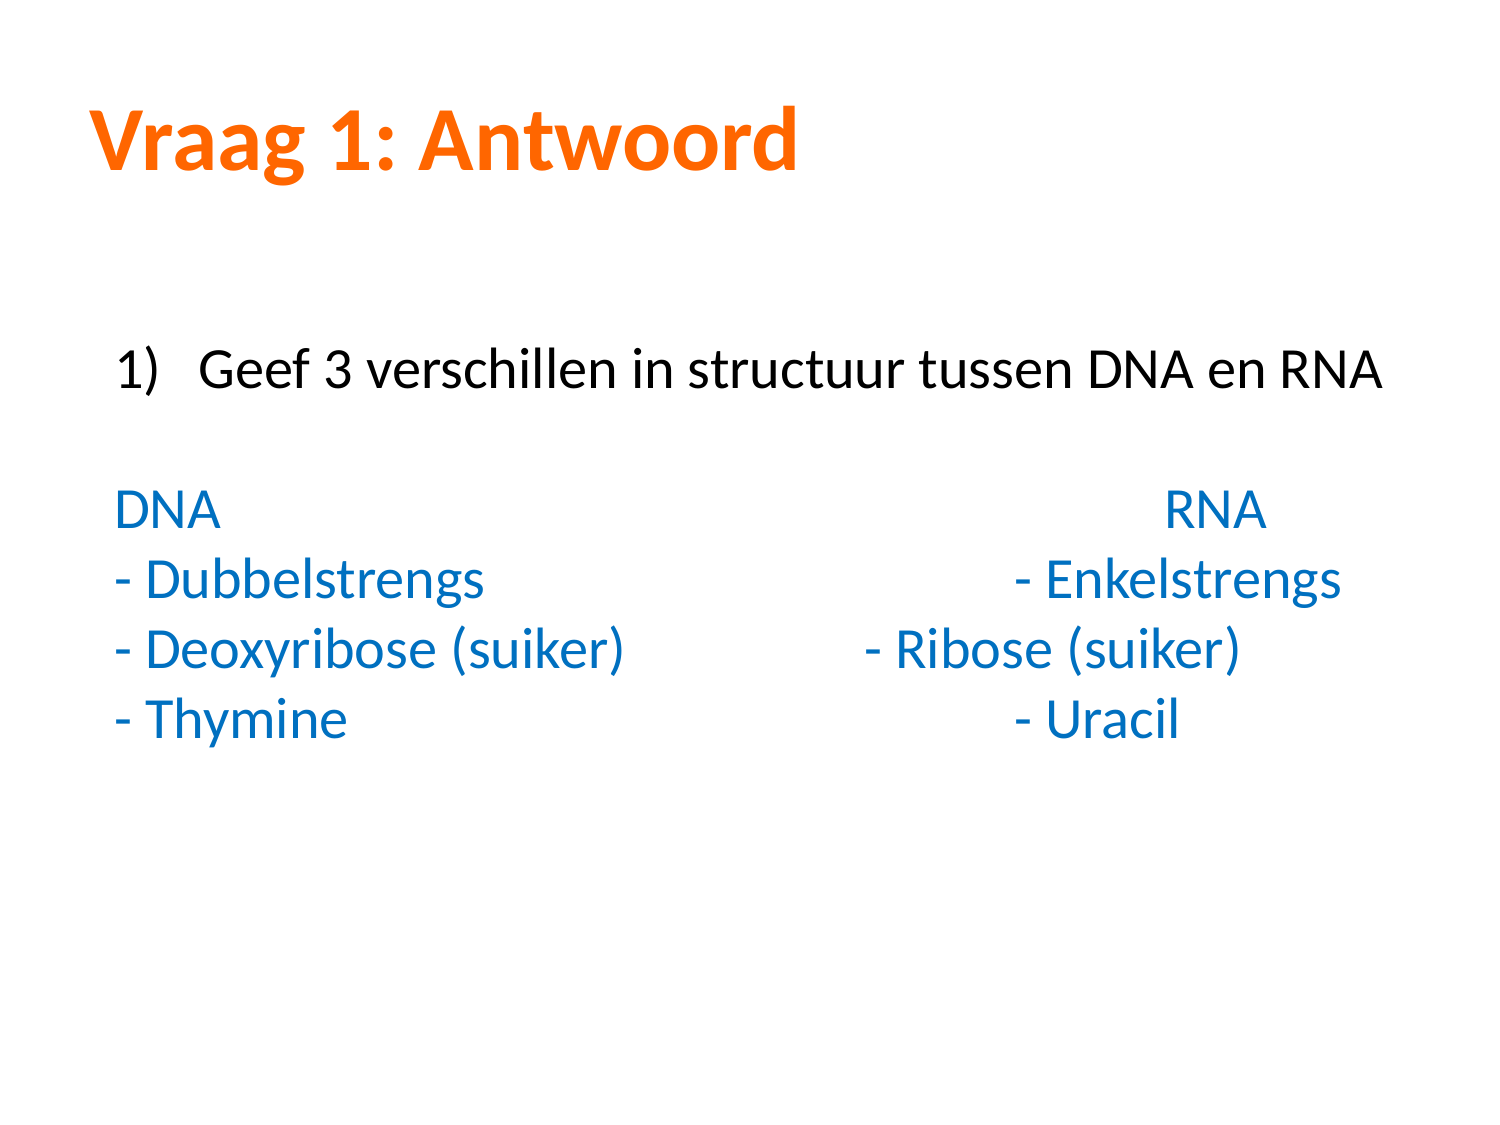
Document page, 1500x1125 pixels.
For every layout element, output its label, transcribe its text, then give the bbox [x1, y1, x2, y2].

text_box Vraag 1: Antwoord [74, 83, 1425, 207]
text_box Geef 3 verschillen in structuur tussen DNA en RNA DNA RNA - Dubbelstrengs - Enkelstrengs - Deoxyribose (suiker) - Ribose (suiker) - Thymine - Uracil [99, 322, 1425, 758]
